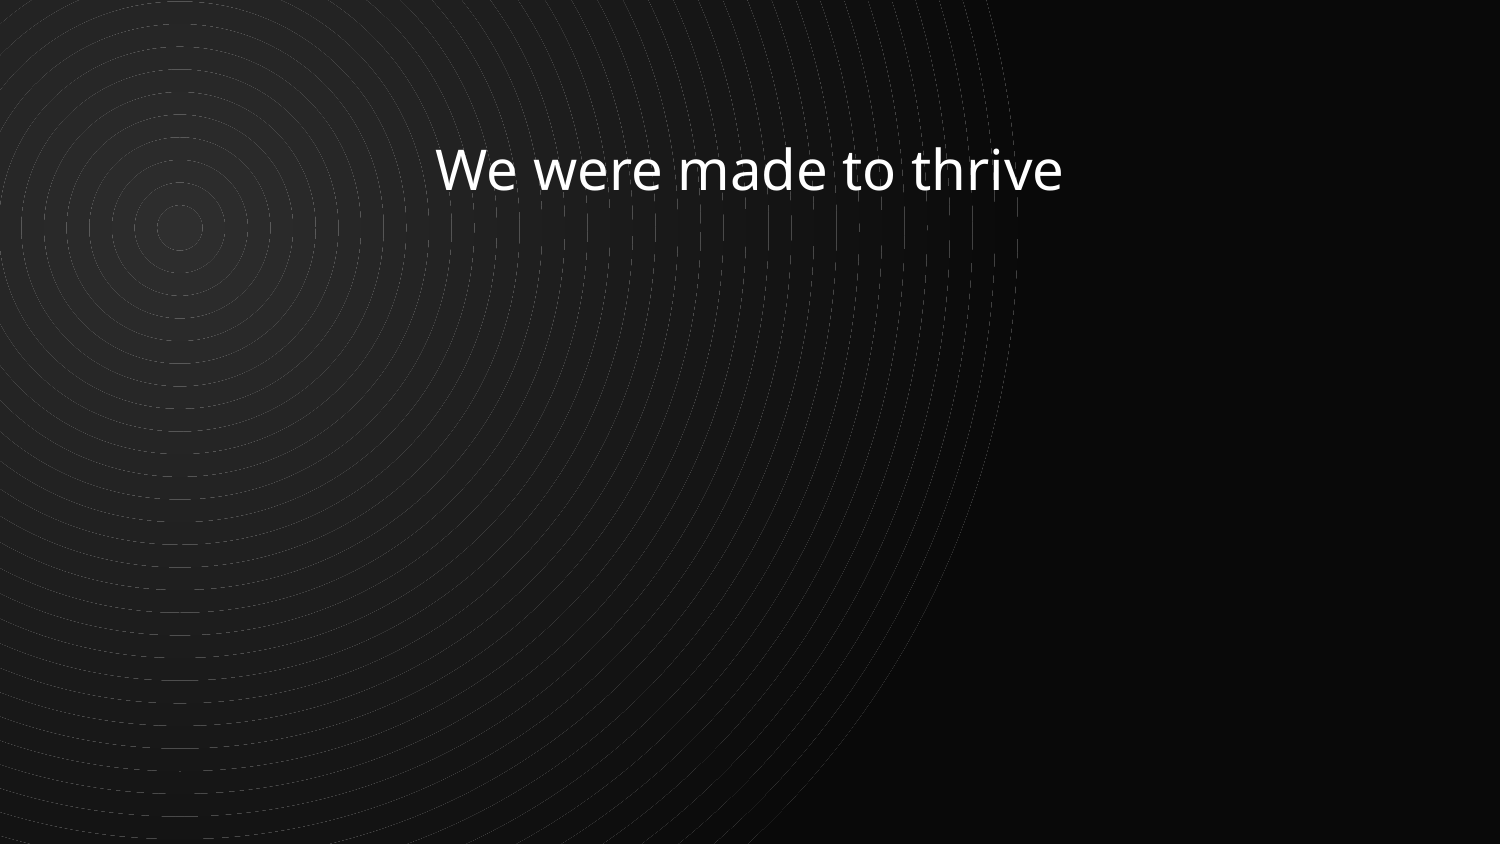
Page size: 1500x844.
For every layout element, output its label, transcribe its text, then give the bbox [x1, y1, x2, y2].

text_box We were made to thrive [74, 126, 1425, 277]
